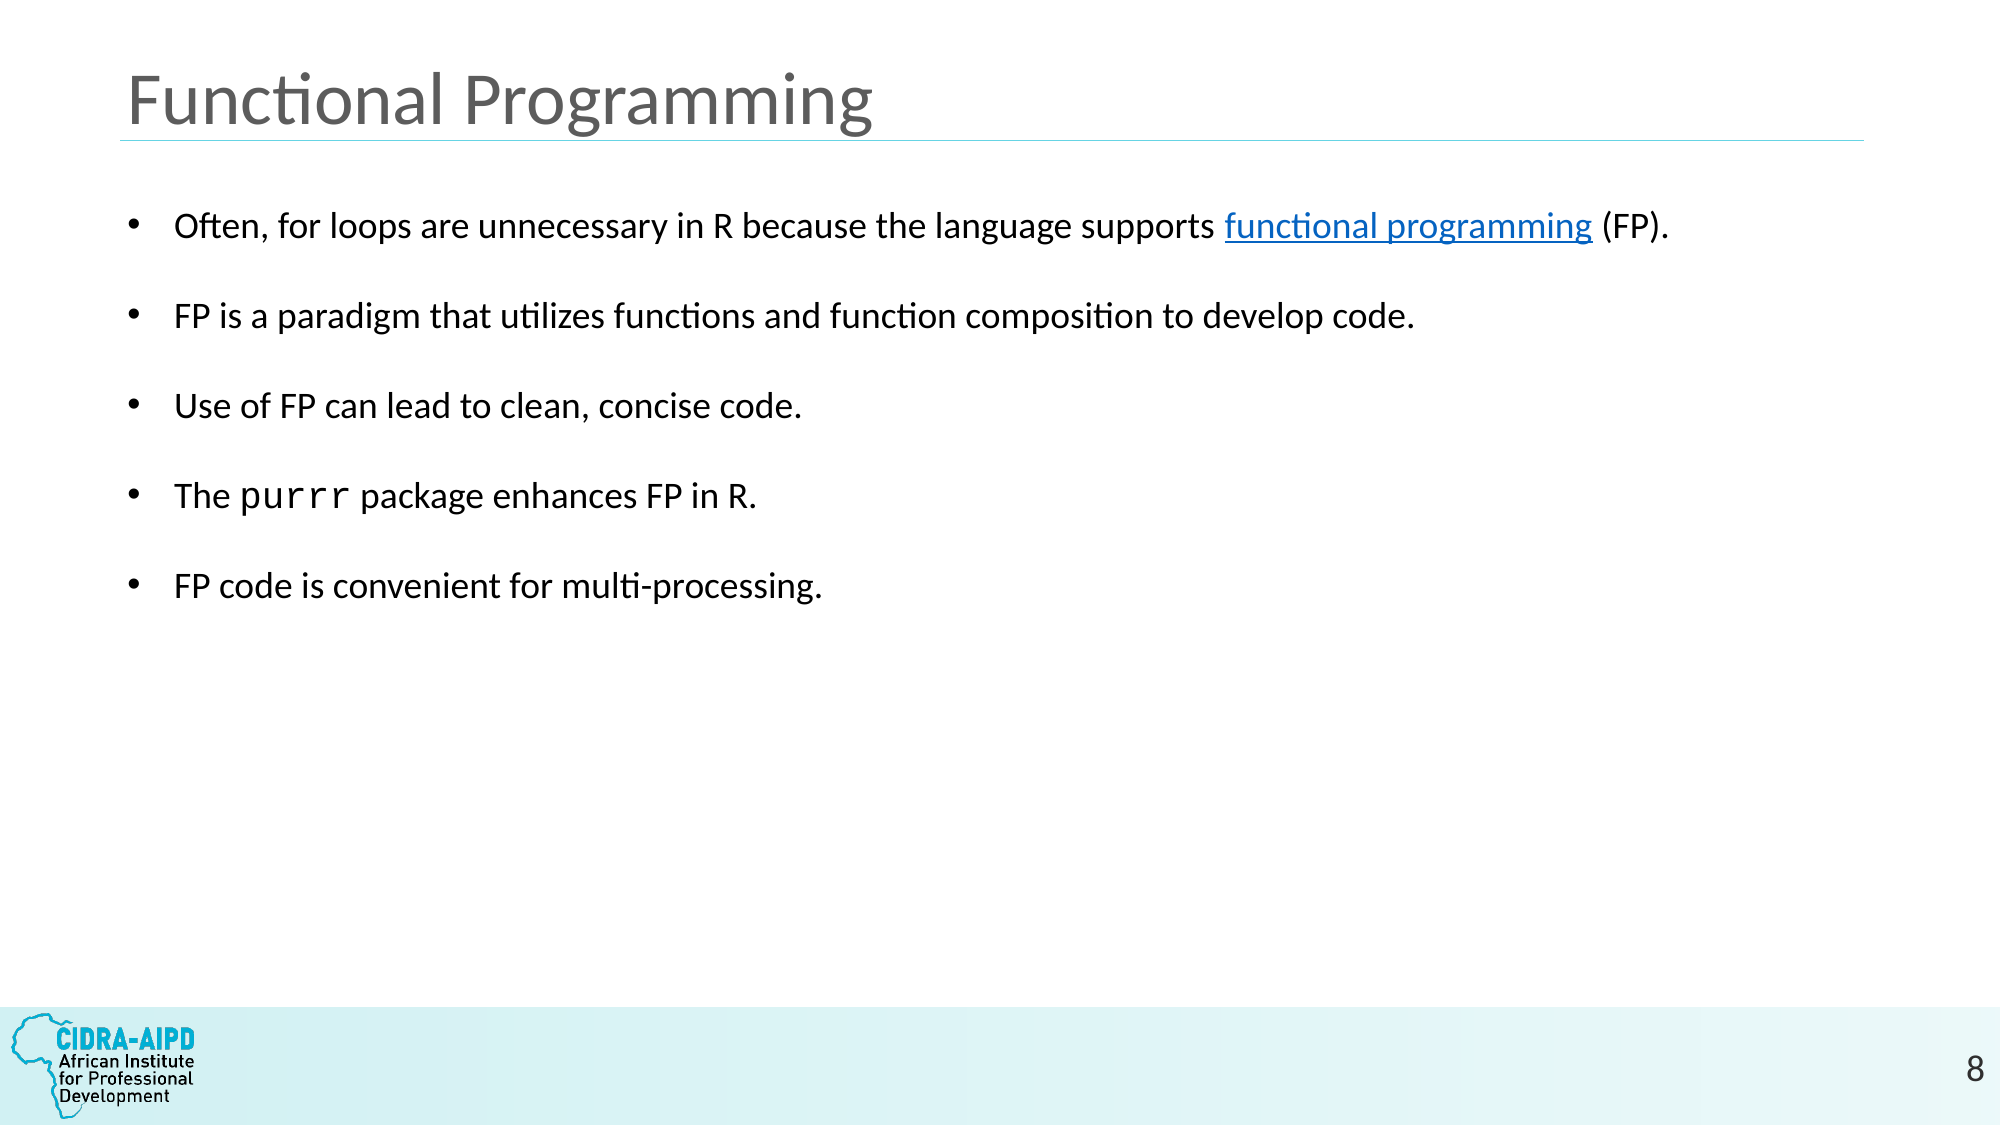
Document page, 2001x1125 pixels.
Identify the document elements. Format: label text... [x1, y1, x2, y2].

picture [11, 1013, 194, 1119]
text_box Functional Programming [112, 42, 993, 147]
text_box [0, 1007, 2000, 1125]
text_box Often, for loops are unnecessary in R because the language supports functional programming (FP). FP is a paradigm that utilizes functions and function composition to develop code. Use of FP can lead to clean, concise code. The purrr package enhances FP in R. FP code is convenient for multi-processing. [112, 193, 1864, 704]
slide_number 8 [1949, 1036, 2000, 1097]
